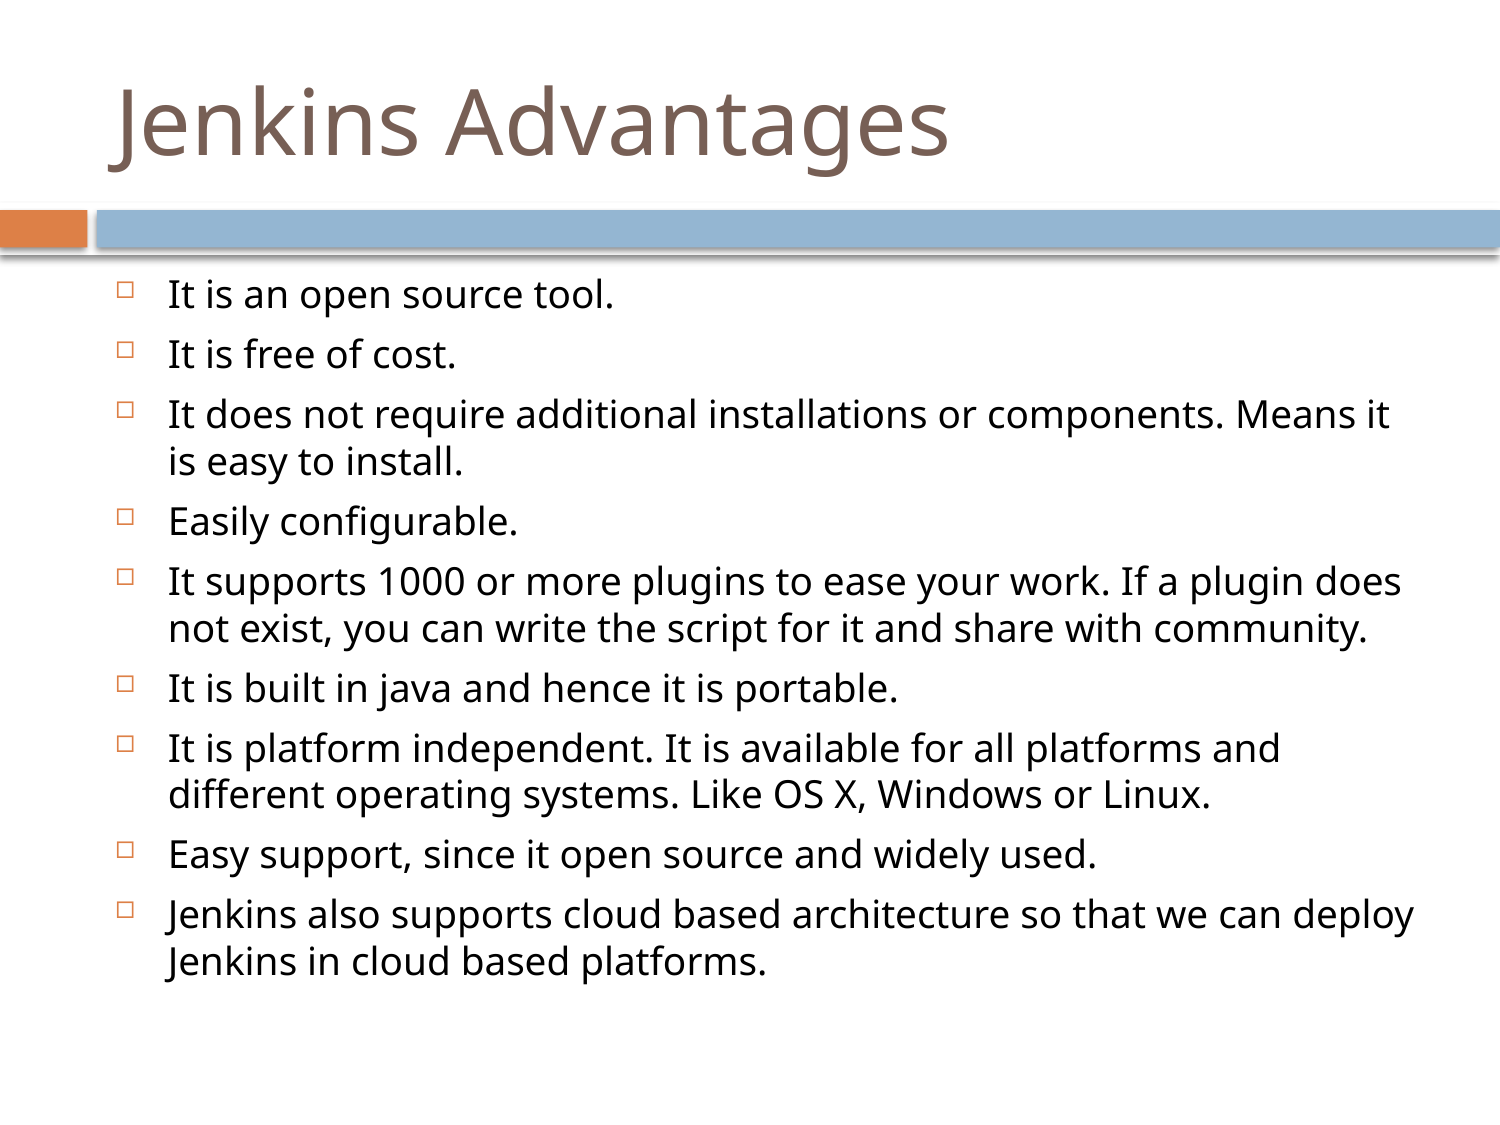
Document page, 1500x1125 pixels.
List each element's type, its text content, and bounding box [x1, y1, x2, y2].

title Jenkins Advantages [100, 37, 1438, 200]
list It is an open source tool. It is free of cost. It does not require additional installations or components. Means it is easy to install. Easily configurable. It supports 1000 or more plugins to ease your work. If a plugin does not exist, you can write the script for it and share with community. It is built in java and hence it is portable. It is platform independent. It is available for all platforms and different operating systems. Like OS X, Windows or Linux. Easy support, since it open source and widely used. Jenkins also supports cloud based architecture so that we can deploy Jenkins in cloud based platforms. [100, 262, 1438, 1000]
